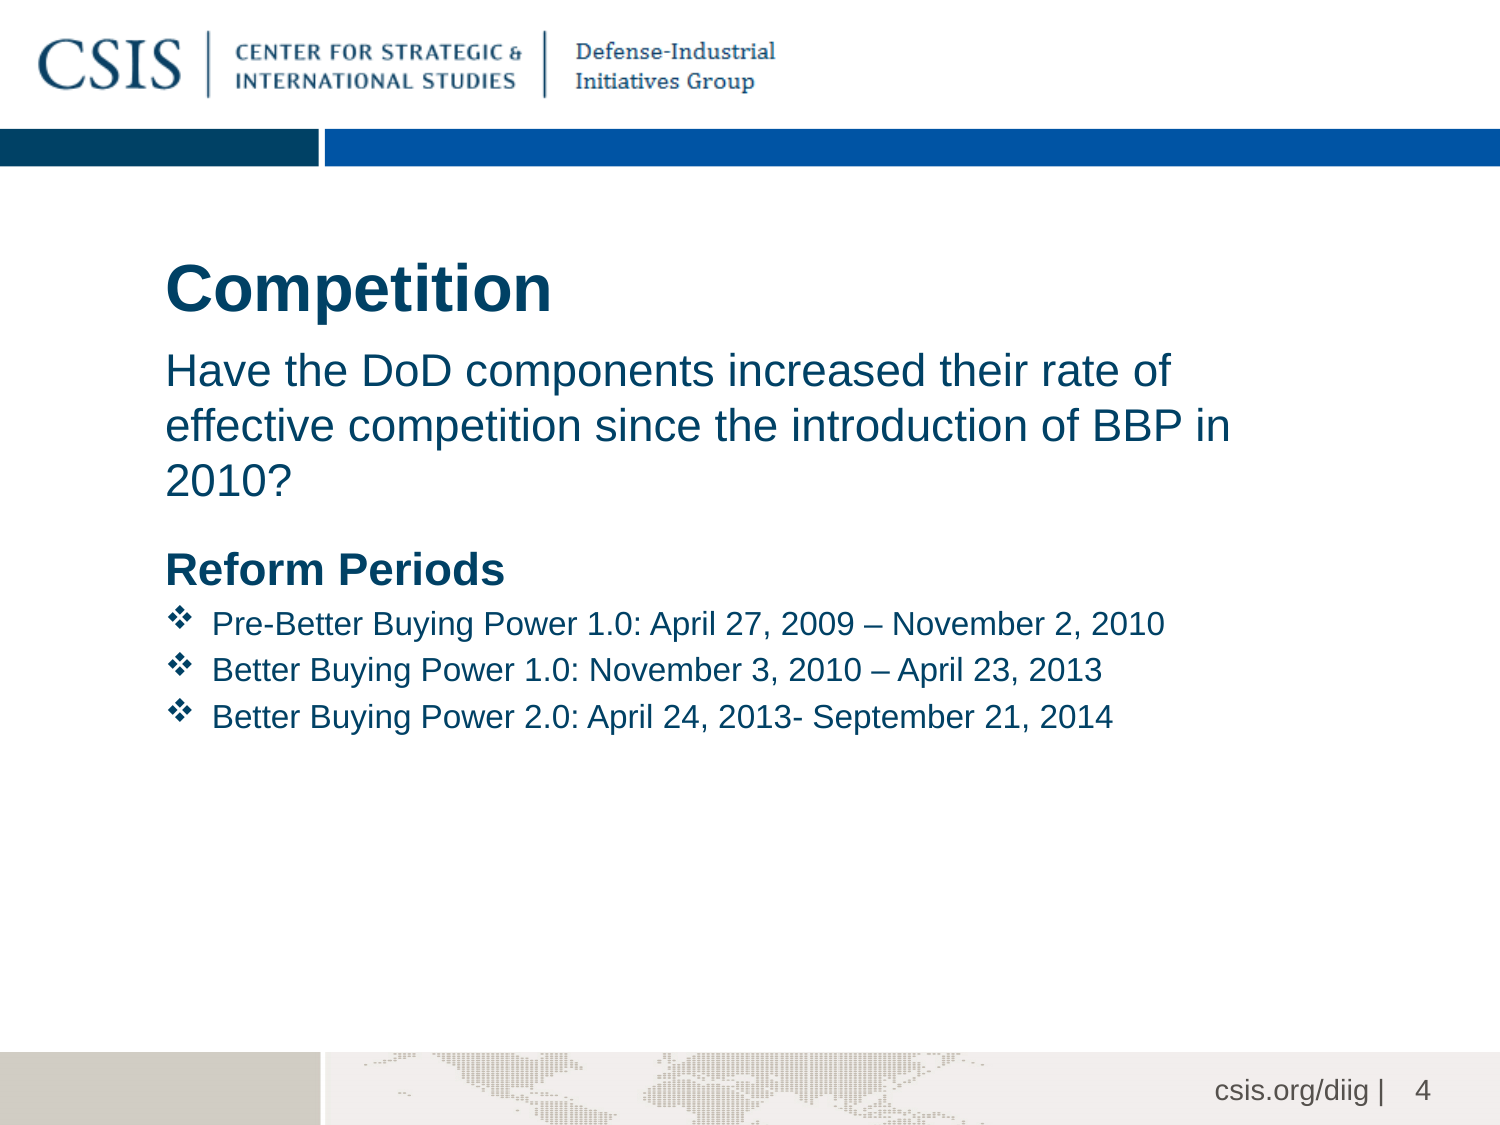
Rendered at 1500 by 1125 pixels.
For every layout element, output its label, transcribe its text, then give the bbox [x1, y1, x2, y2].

slide_number 4 [1400, 1063, 1488, 1114]
picture [0, 1052, 1500, 1125]
list Have the DoD components increased their rate of effective competition since the introduction of BBP in 2010? Reform Periods Pre-Better Buying Power 1.0: April 27, 2009 – November 2, 2010 Better Buying Power 1.0: November 3, 2010 – April 23, 2013 Better Buying Power 2.0: April 24, 2013- September 21, 2014 [150, 333, 1288, 871]
title Competition [150, 237, 1288, 333]
picture [26, 28, 796, 103]
